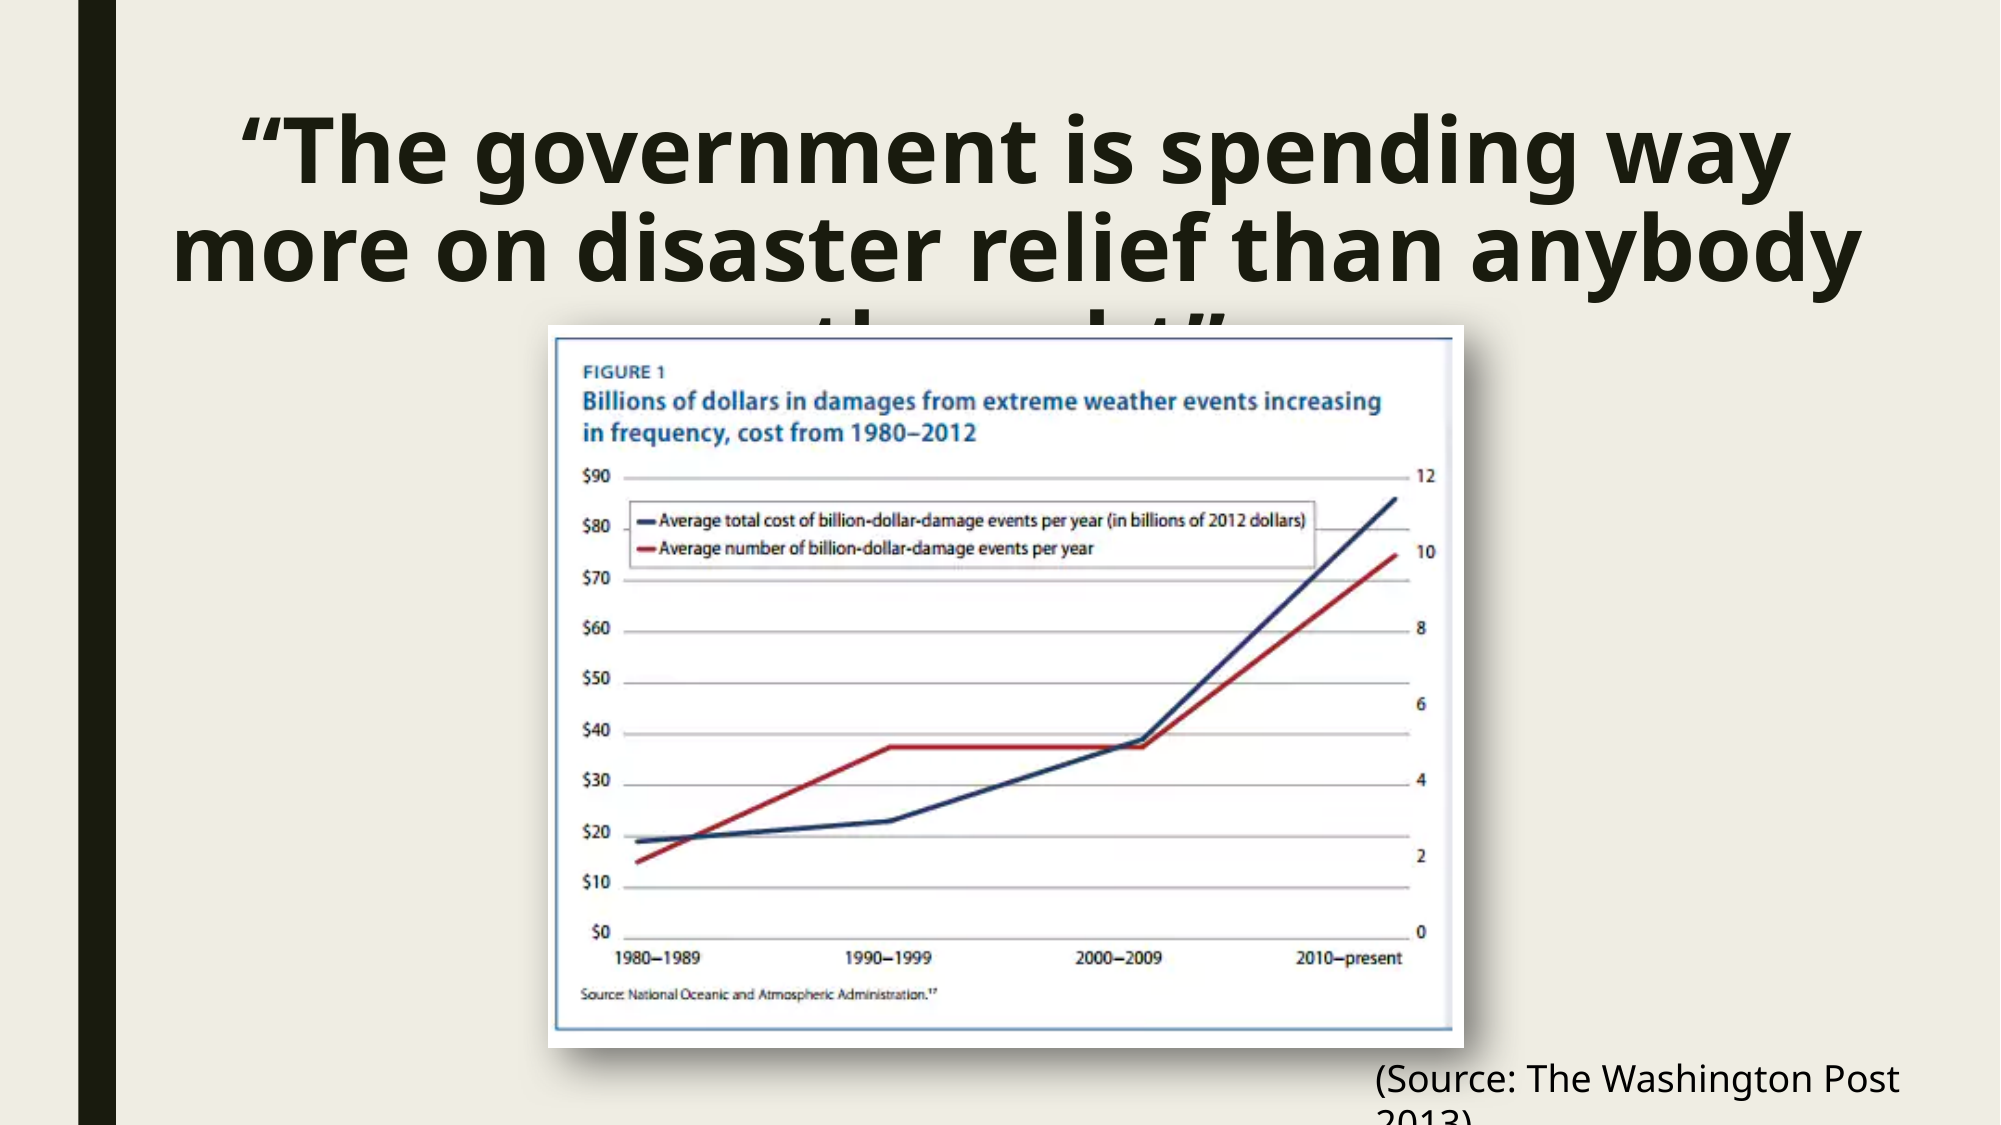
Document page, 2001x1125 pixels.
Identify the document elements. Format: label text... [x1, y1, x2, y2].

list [548, 325, 1464, 1048]
title “The government is spending way more on disaster relief than anybody thought” [151, 97, 1884, 385]
text_box (Source: The Washington Post 2013) [1360, 1047, 1989, 1125]
